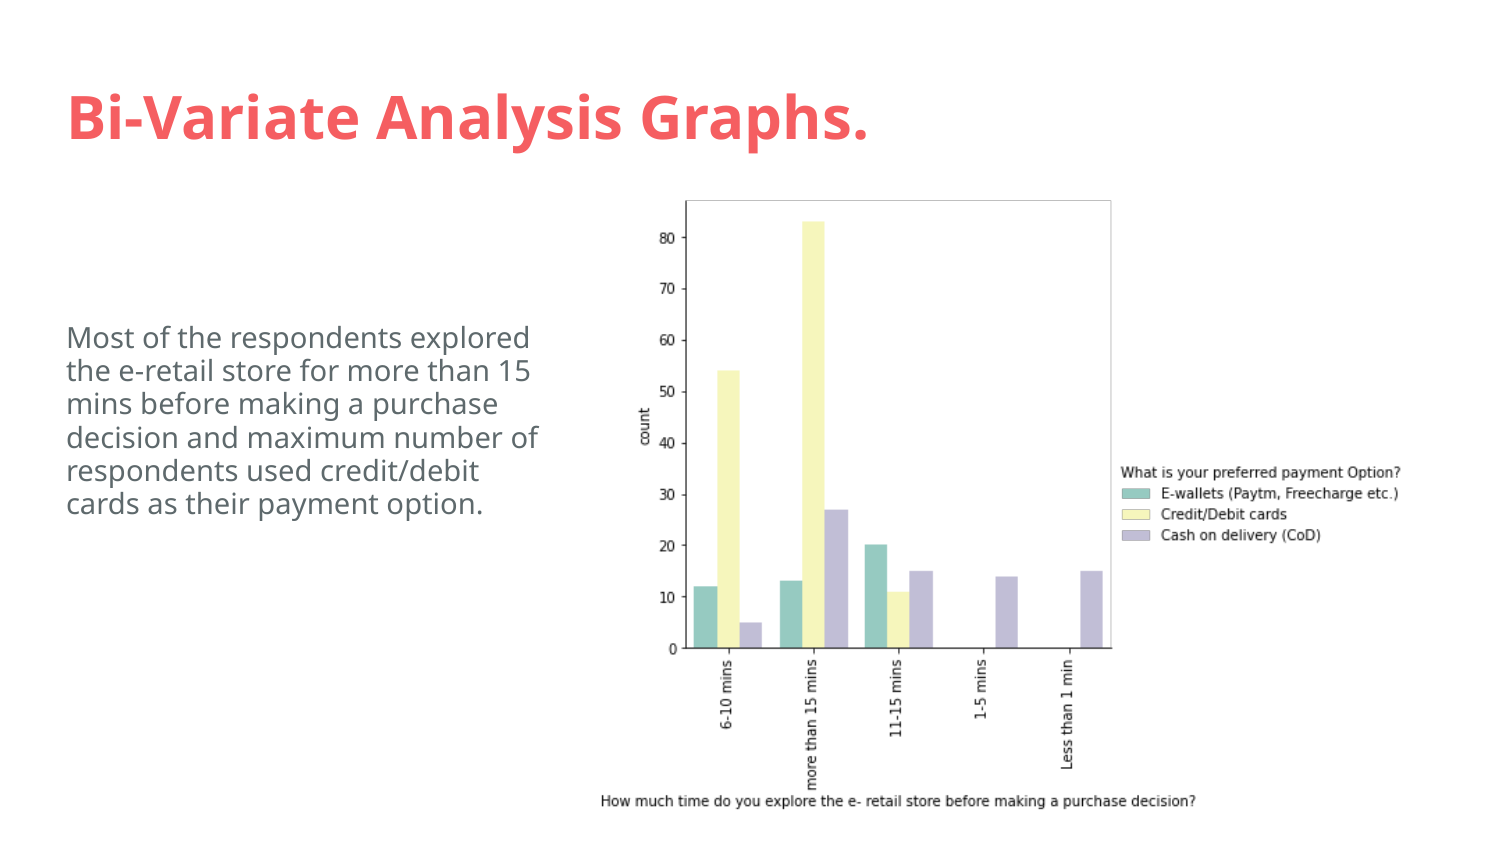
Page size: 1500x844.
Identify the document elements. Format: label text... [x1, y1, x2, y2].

picture [591, 191, 1413, 820]
list Most of the respondents explored the e-retail store for more than 15 mins before making a purchase decision and maximum number of respondents used credit/debit cards as their payment option. [51, 189, 567, 750]
title Bi-Variate Analysis Graphs. [51, 64, 1449, 167]
